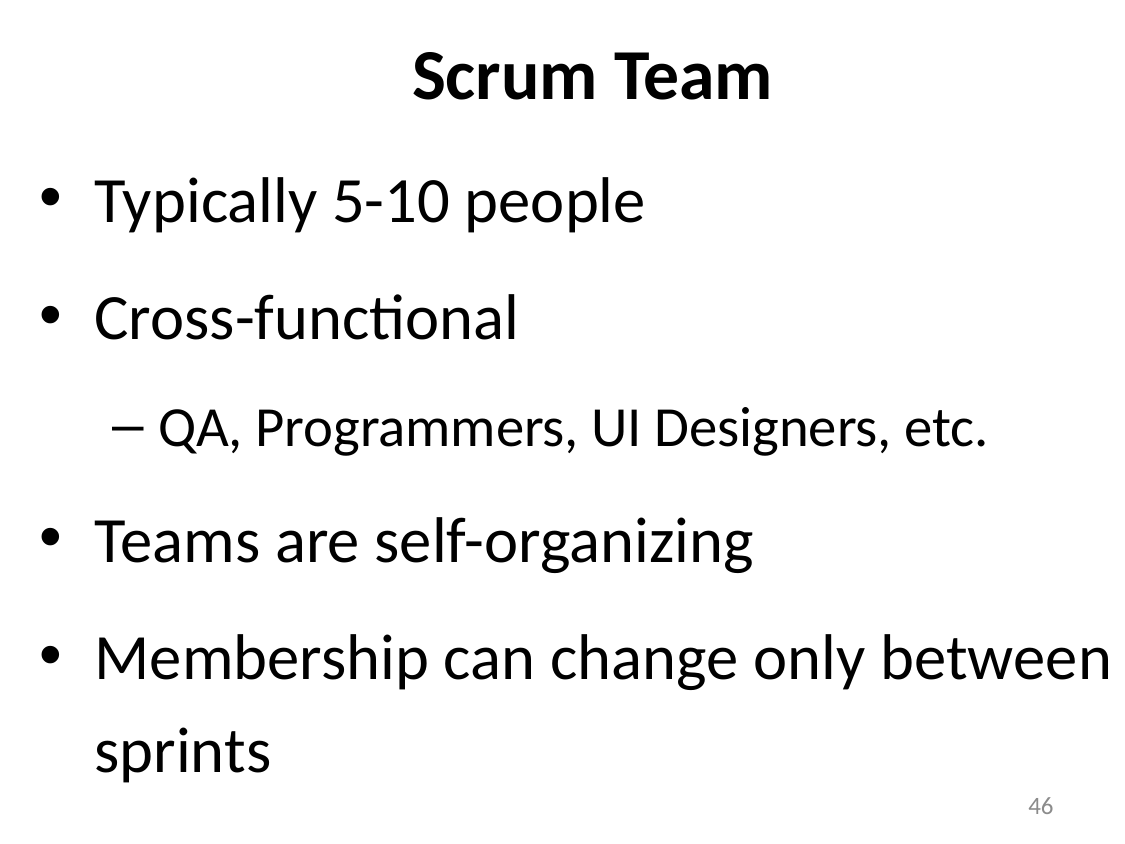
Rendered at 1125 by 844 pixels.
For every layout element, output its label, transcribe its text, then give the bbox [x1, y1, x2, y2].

slide_number 46 [806, 782, 1069, 827]
title Scrum Team [112, 20, 1073, 122]
list Typically 5-10 people Cross-functional QA, Programmers, UI Designers, etc. Teams are self-organizing Membership can change only between sprints [24, 134, 1125, 799]
